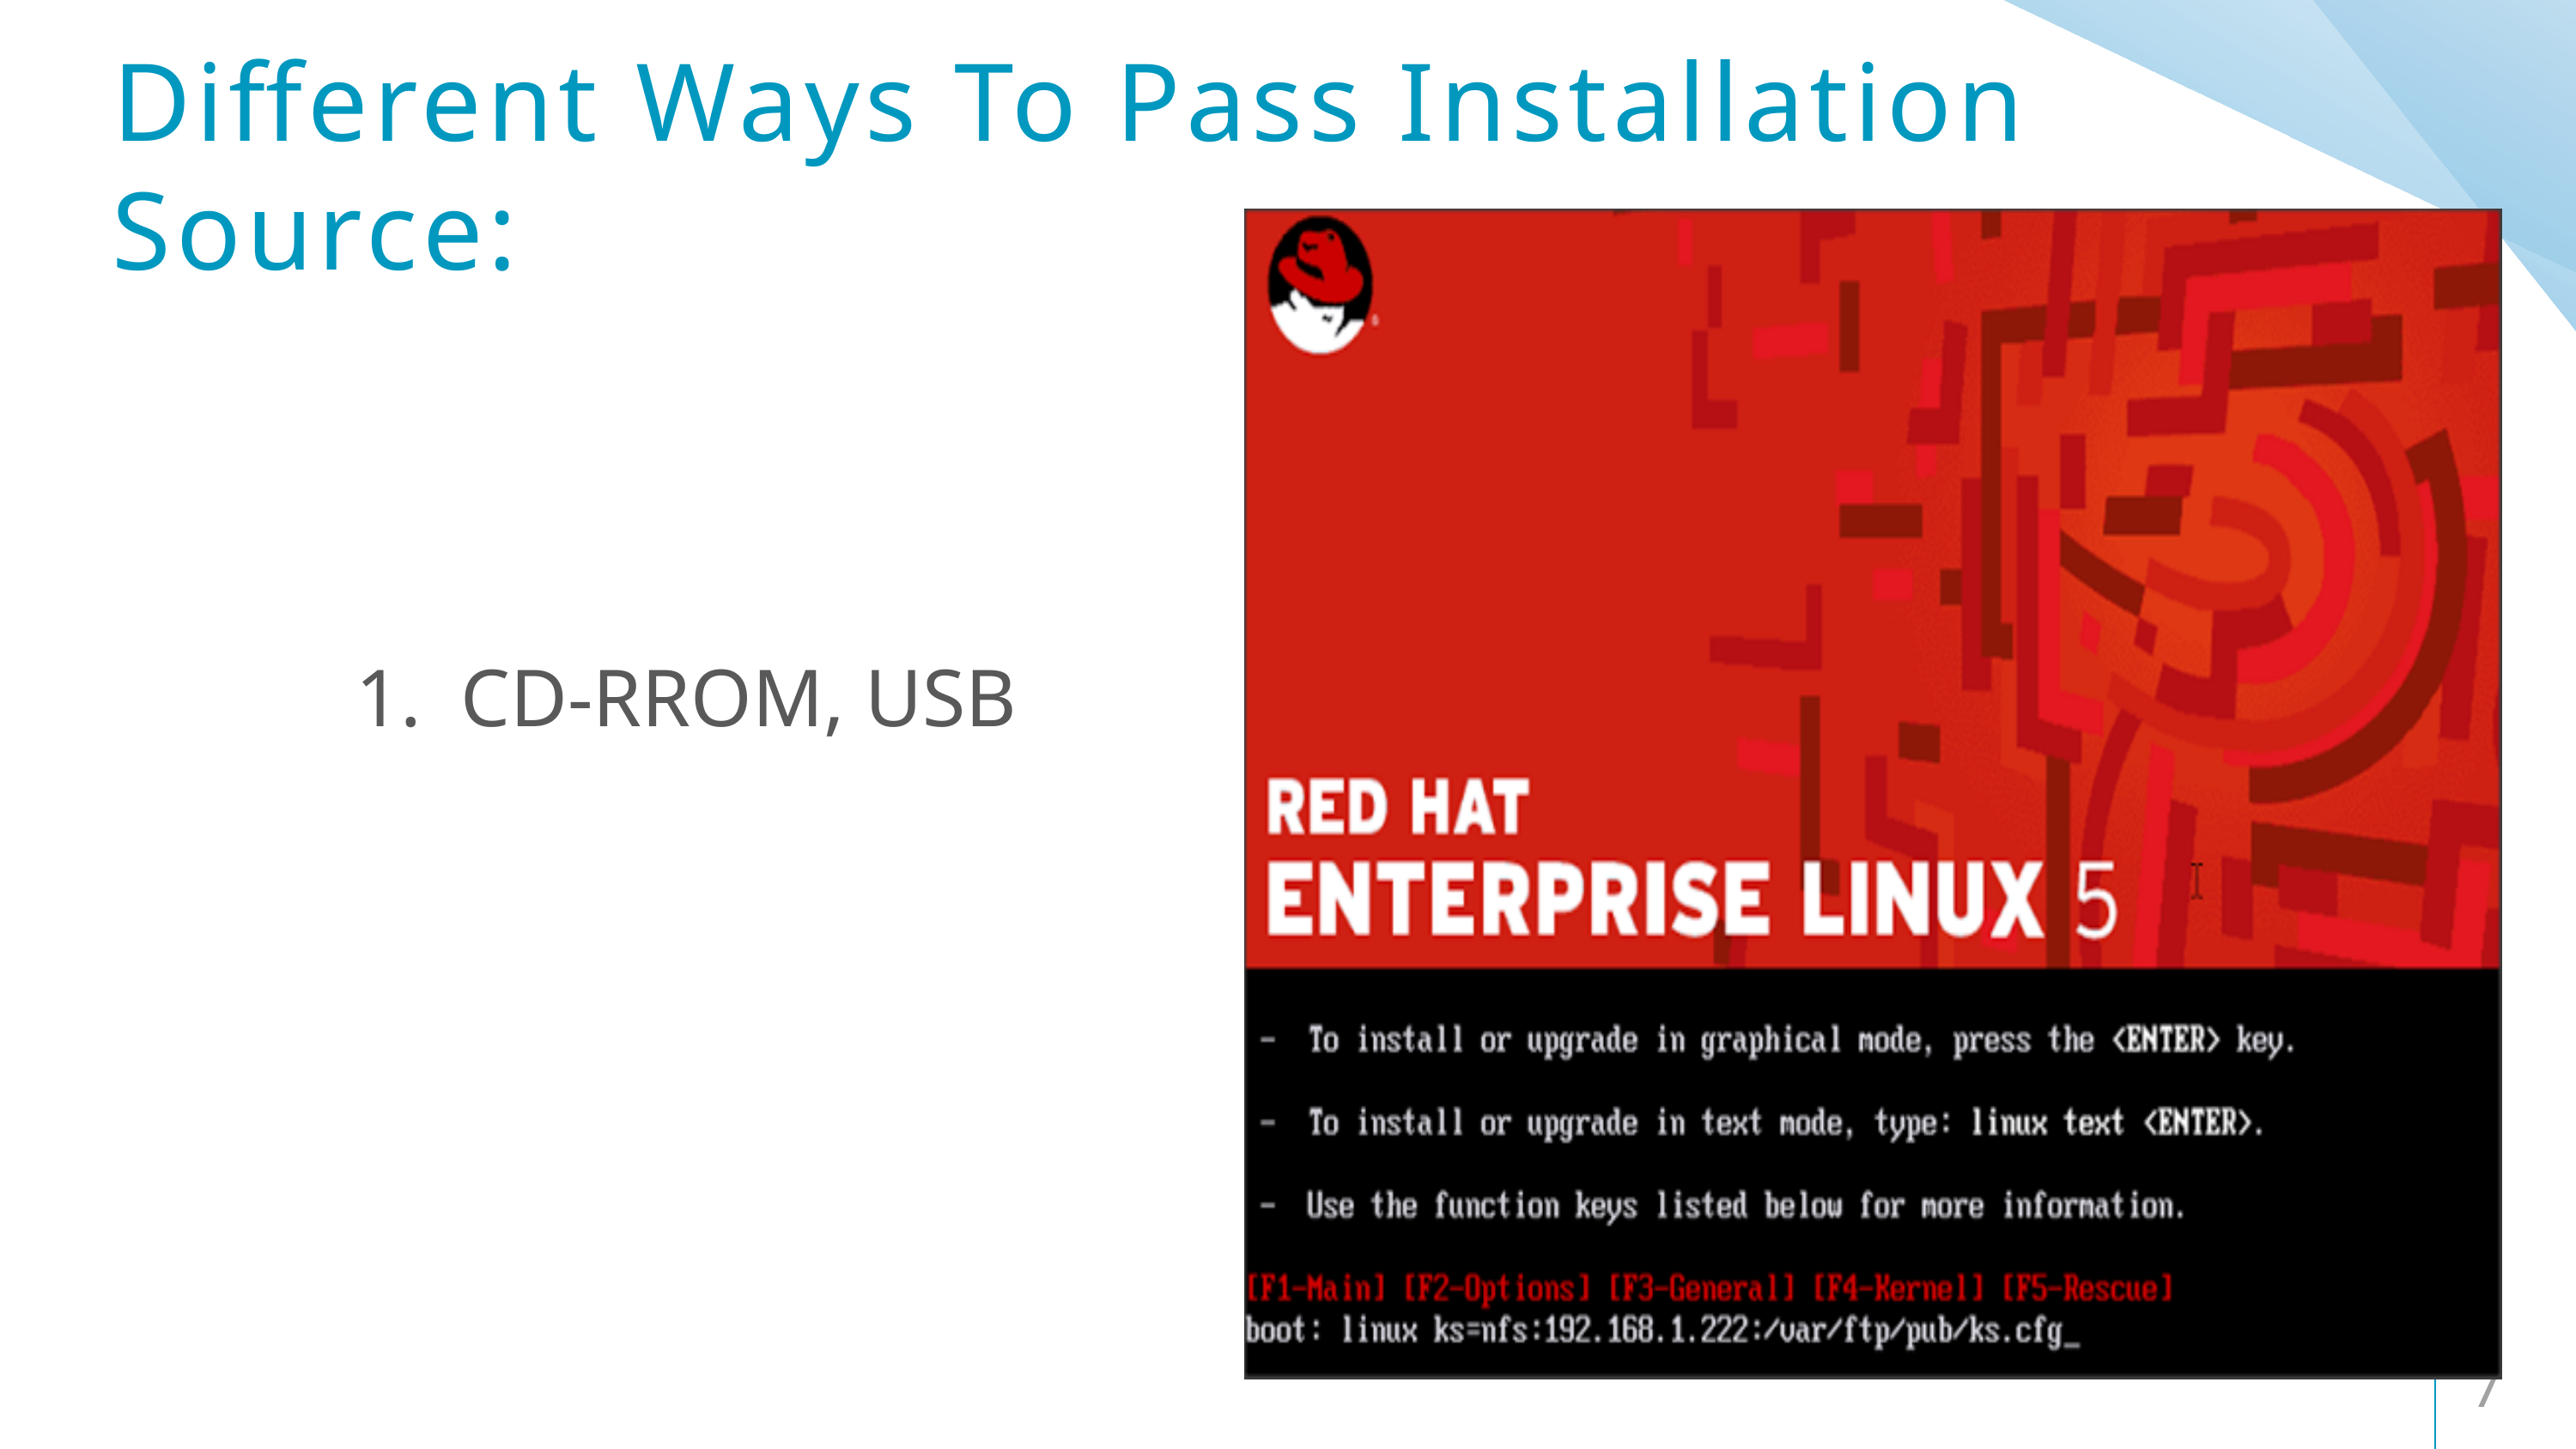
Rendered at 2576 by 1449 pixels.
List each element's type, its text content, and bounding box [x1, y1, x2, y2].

picture [1244, 209, 2503, 1380]
slide_number 7 [2448, 1350, 2576, 1428]
title Different Ways To Pass Installation Source: [0, 27, 2359, 325]
text_box CD-RROM, USB [343, 641, 1239, 856]
